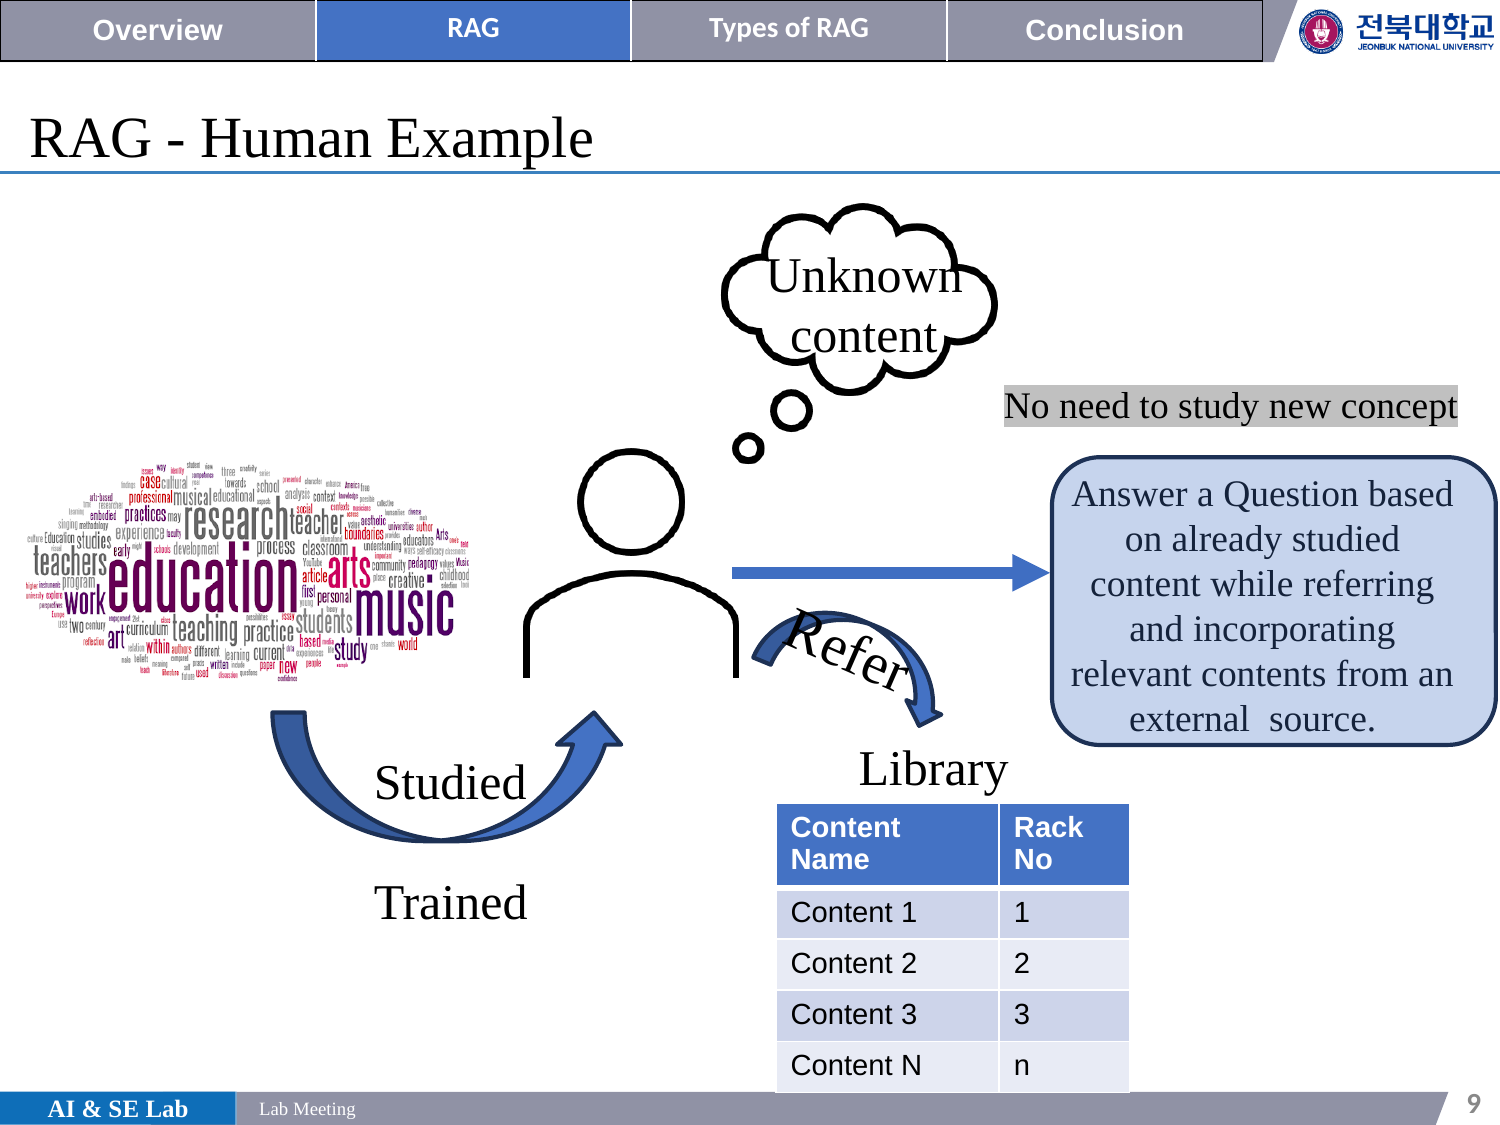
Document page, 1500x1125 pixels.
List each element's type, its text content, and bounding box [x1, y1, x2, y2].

table_cell Content 3 [777, 991, 998, 1041]
table_header Rack No [1000, 804, 1129, 885]
text_box Library [768, 727, 1112, 803]
table_cell 3 [1000, 991, 1129, 1041]
table_cell Content 1 [777, 891, 998, 938]
table_cell Content 2 [777, 940, 998, 989]
text_box Refer [797, 580, 987, 739]
table_cell Content N [777, 1042, 998, 1092]
picture [26, 163, 1032, 725]
table_header Conclusion [948, 1, 1262, 60]
table_header RAG [317, 1, 630, 60]
table_cell n [1000, 1042, 1129, 1092]
slide_number 9 [1158, 1080, 1496, 1124]
table_header Content Name [777, 804, 998, 885]
table_header Types of RAG [632, 1, 946, 60]
text_box [915, 723, 923, 728]
table_cell 2 [1000, 940, 1129, 989]
text_box Studied Trained [358, 741, 579, 937]
table_cell 1 [1000, 891, 1129, 938]
text_box [557, 733, 624, 794]
picture [1297, 8, 1496, 55]
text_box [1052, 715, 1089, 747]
text_box RAG - Human Example [15, 91, 1302, 177]
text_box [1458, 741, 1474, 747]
text_box [270, 721, 358, 831]
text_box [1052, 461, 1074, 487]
text_box No need to study new concept [1035, 373, 1500, 434]
table_header Overview [1, 1, 315, 60]
text_box [1049, 455, 1498, 748]
